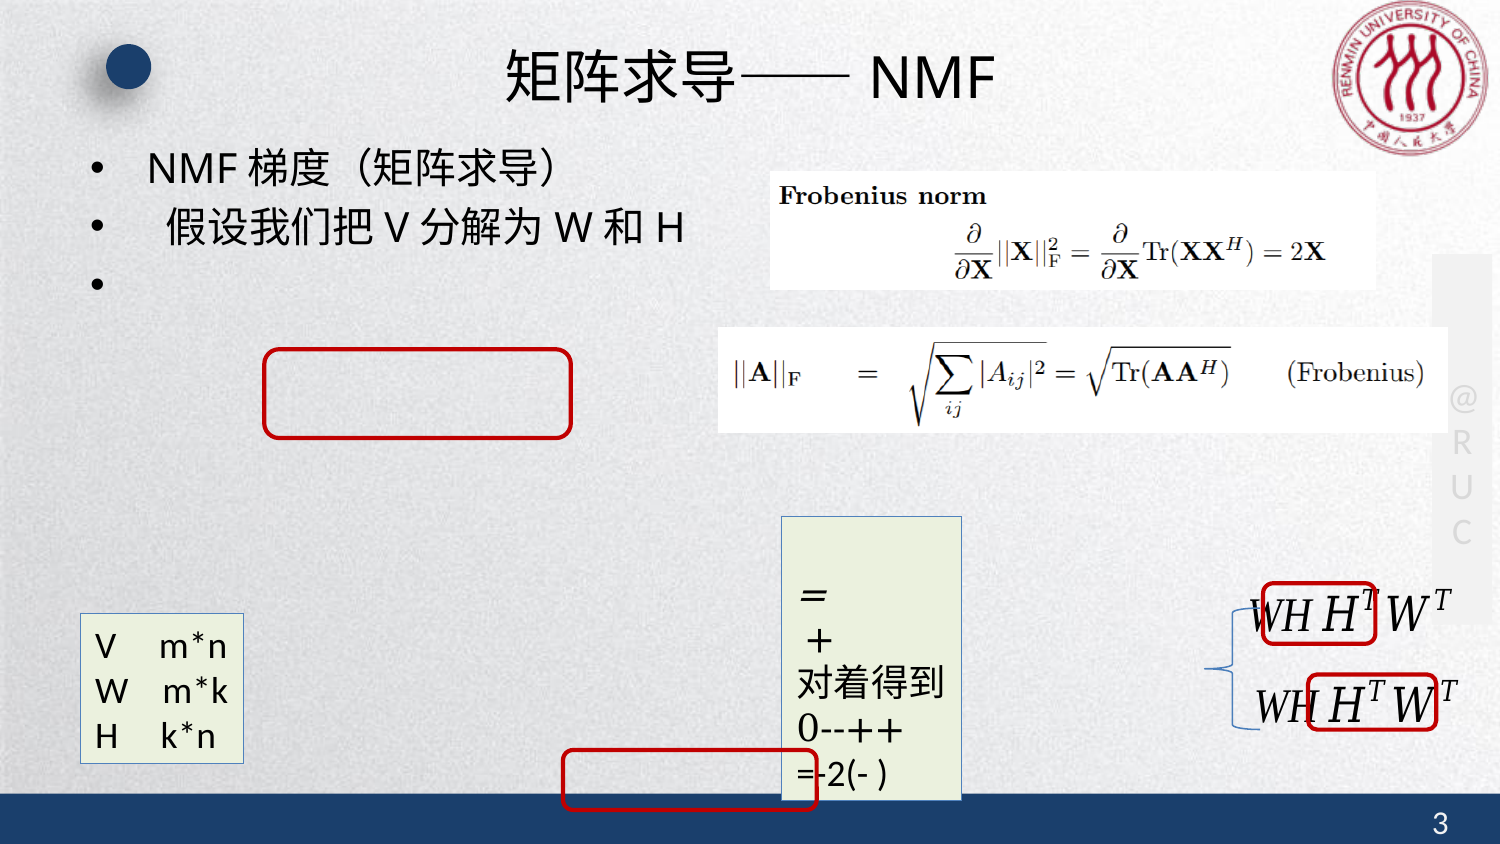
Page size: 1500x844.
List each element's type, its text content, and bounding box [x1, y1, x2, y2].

text_box [560, 747, 819, 813]
text_box [1203, 607, 1261, 731]
title 矩阵求导——NMF [75, 33, 1425, 116]
text_box [262, 347, 573, 441]
picture [0, 0, 1500, 793]
text_box [1260, 581, 1378, 646]
text_box V m*n W m*k H k*n [80, 613, 244, 764]
text_box [1305, 672, 1439, 732]
